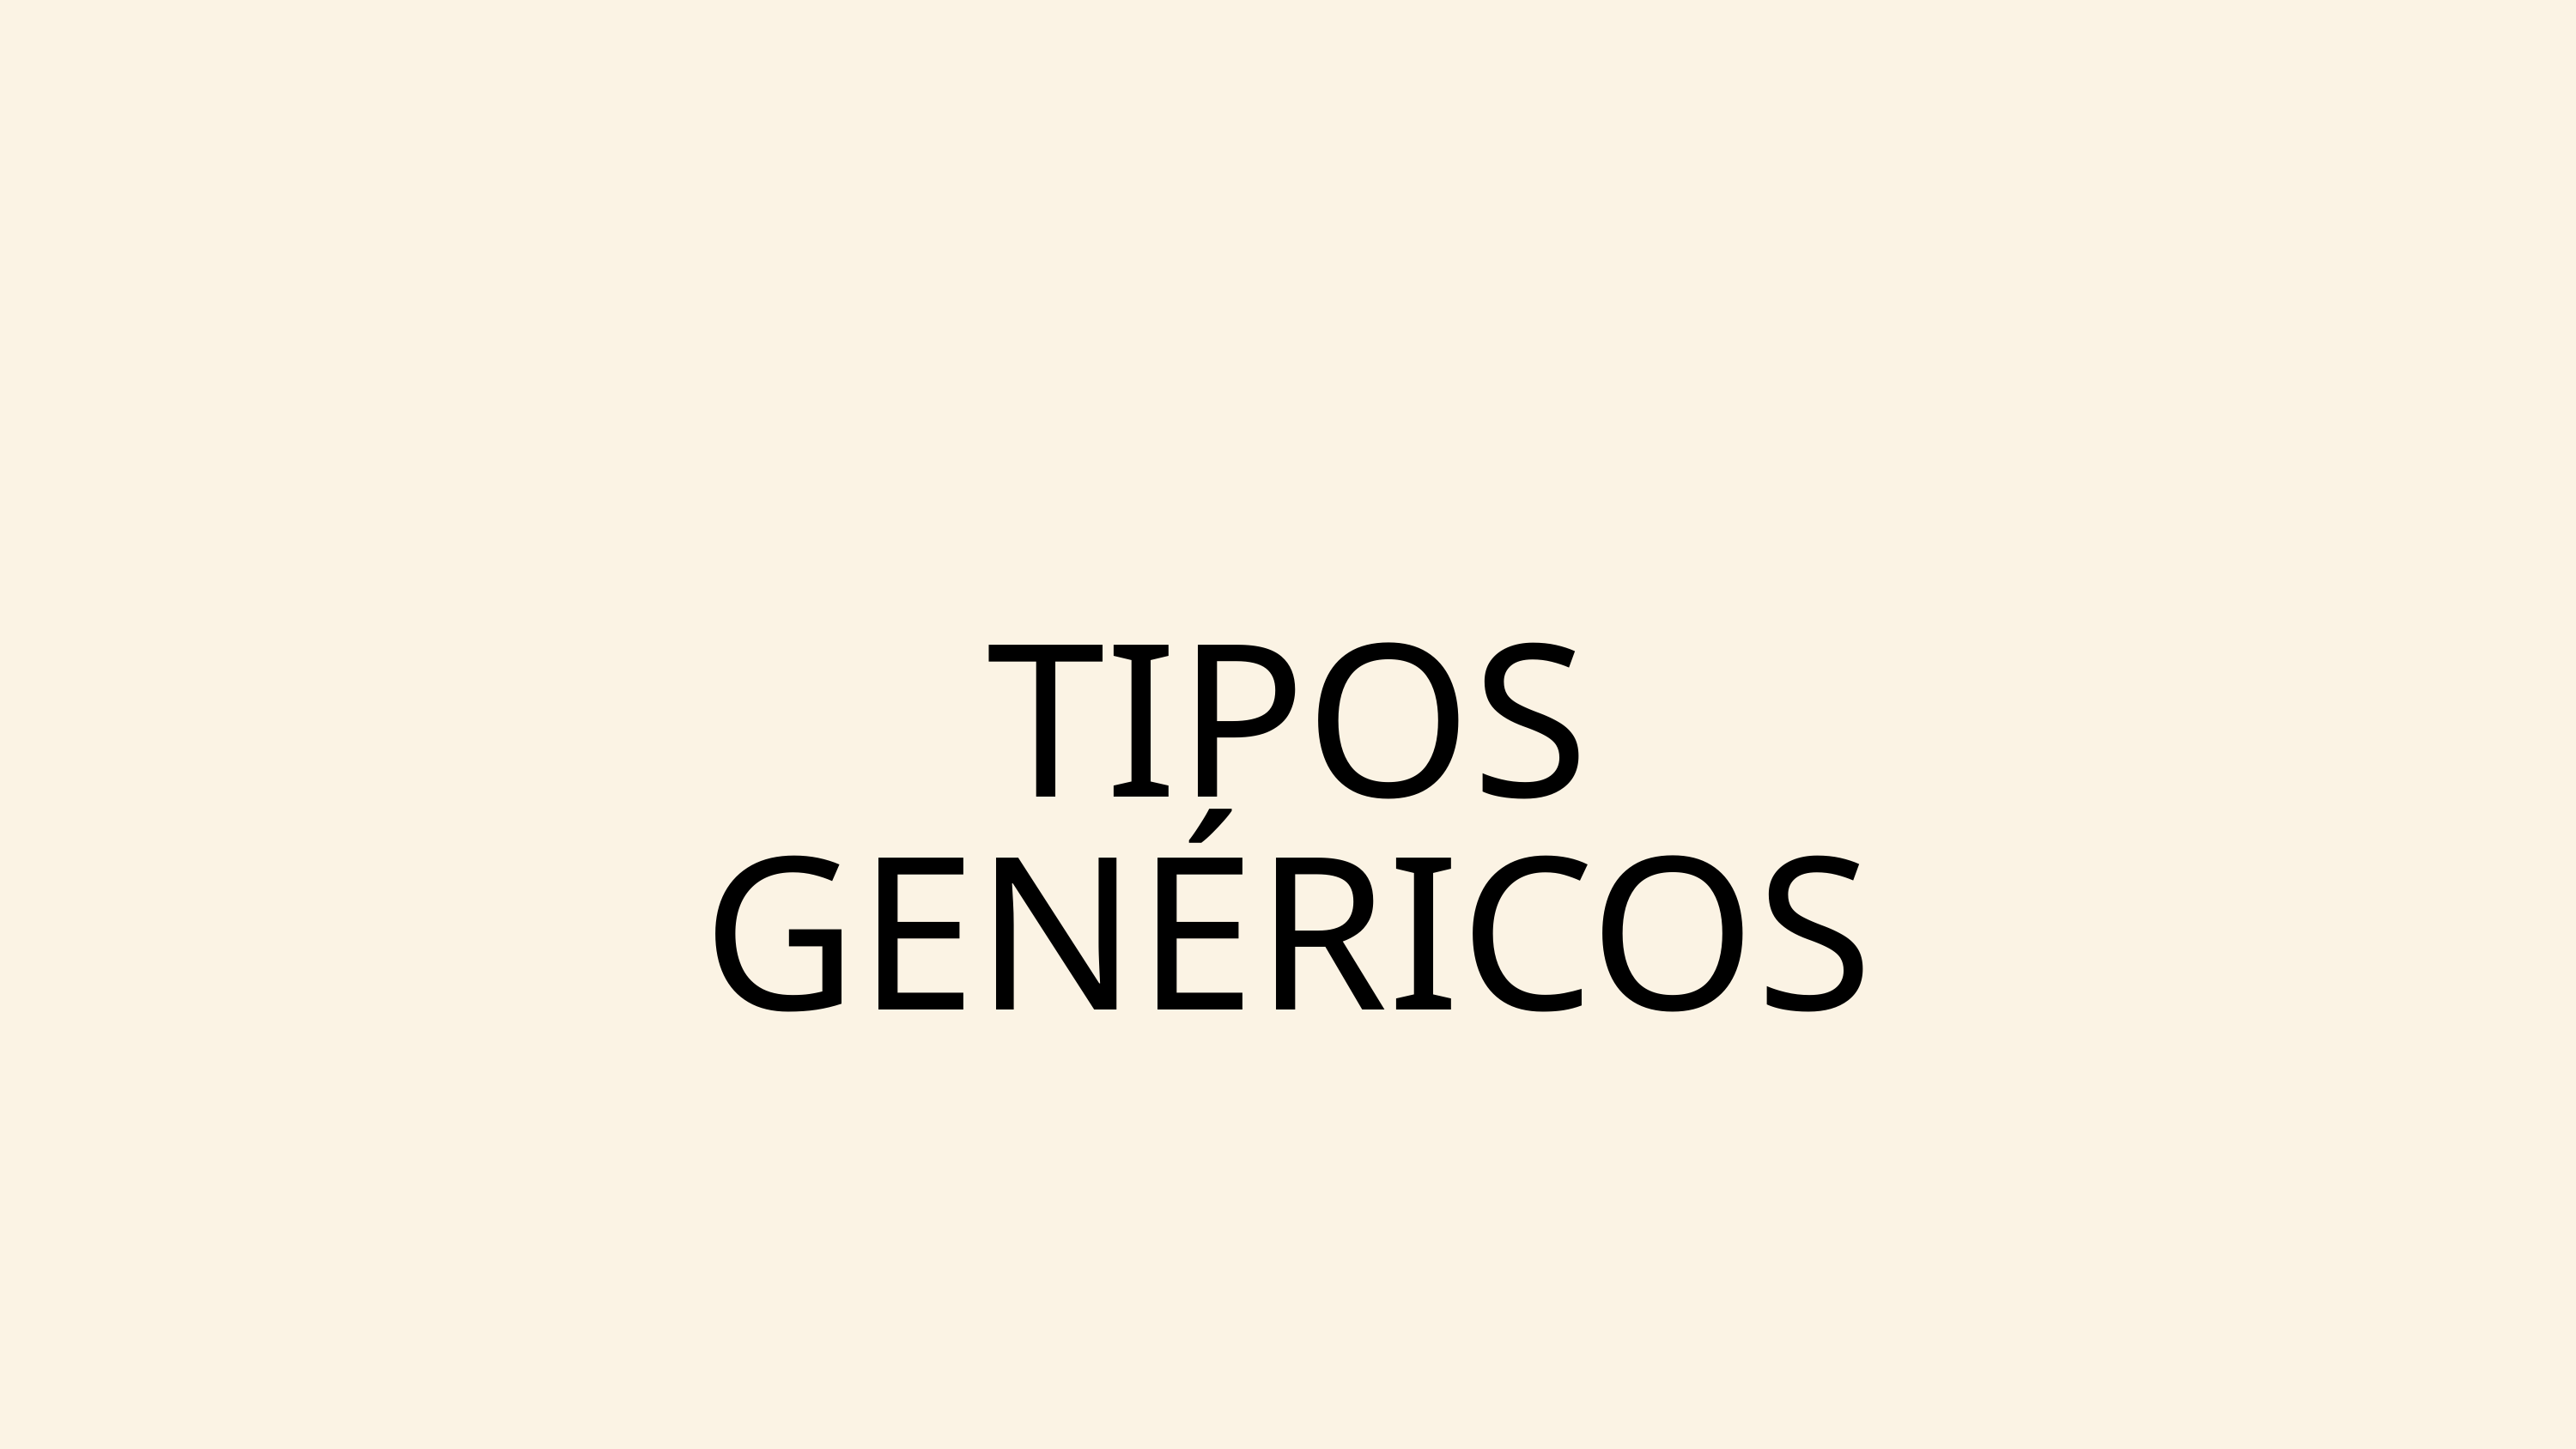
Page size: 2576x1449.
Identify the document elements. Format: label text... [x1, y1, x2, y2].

text_box TIPOS GENÉRICOS [688, 627, 1888, 1052]
